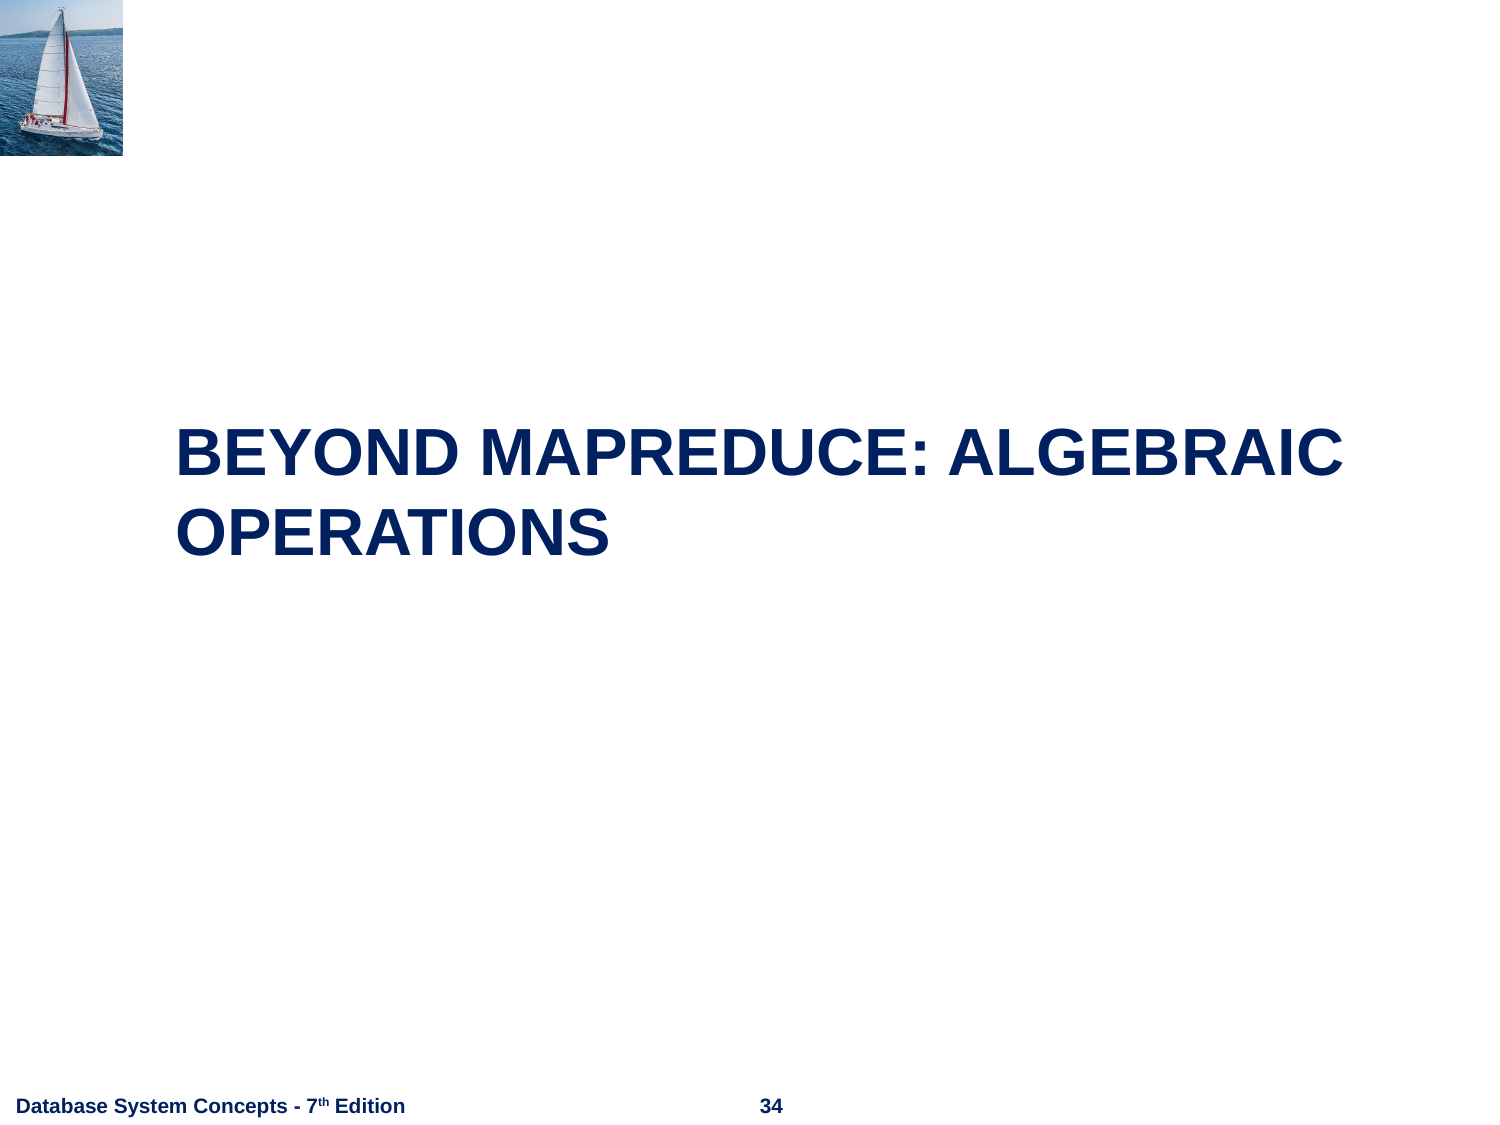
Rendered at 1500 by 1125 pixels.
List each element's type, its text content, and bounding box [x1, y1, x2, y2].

title Beyond MapReduce: Algebraic Operations [160, 401, 1440, 626]
picture [0, 0, 123, 156]
